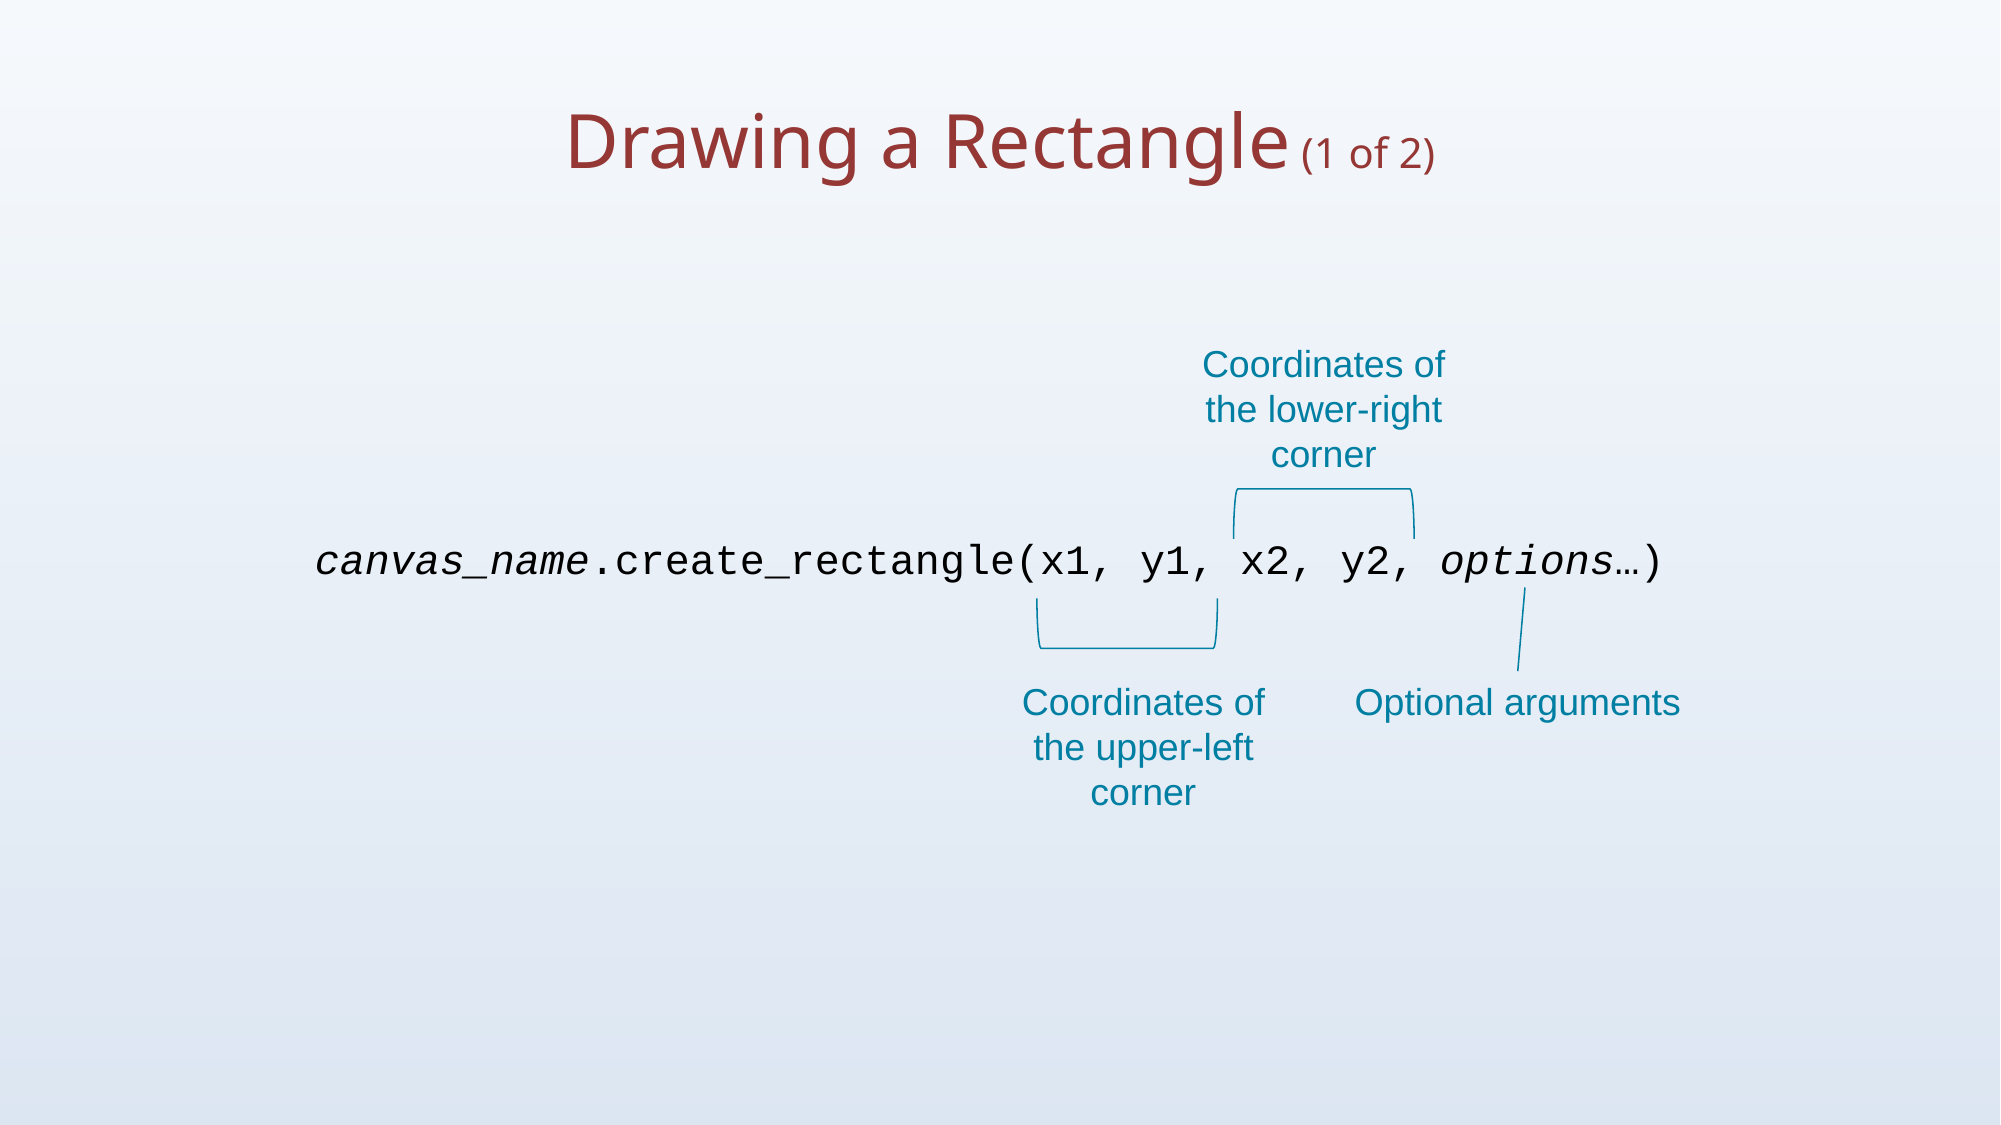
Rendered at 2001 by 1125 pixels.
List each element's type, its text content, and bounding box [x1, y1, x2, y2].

title Drawing a Rectangle (1 of 2) [99, 45, 1900, 233]
text_box [1233, 488, 1415, 539]
text_box [1036, 598, 1218, 649]
text_box Coordinates of the lower-right corner [1187, 332, 1461, 482]
text_box Coordinates of the upper-left corner [1007, 671, 1280, 821]
text_box Optional arguments [1339, 671, 1696, 731]
text_box canvas_name.create_rectangle(x1, y1, x2, y2, options…) [299, 525, 1713, 590]
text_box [1517, 587, 1526, 672]
